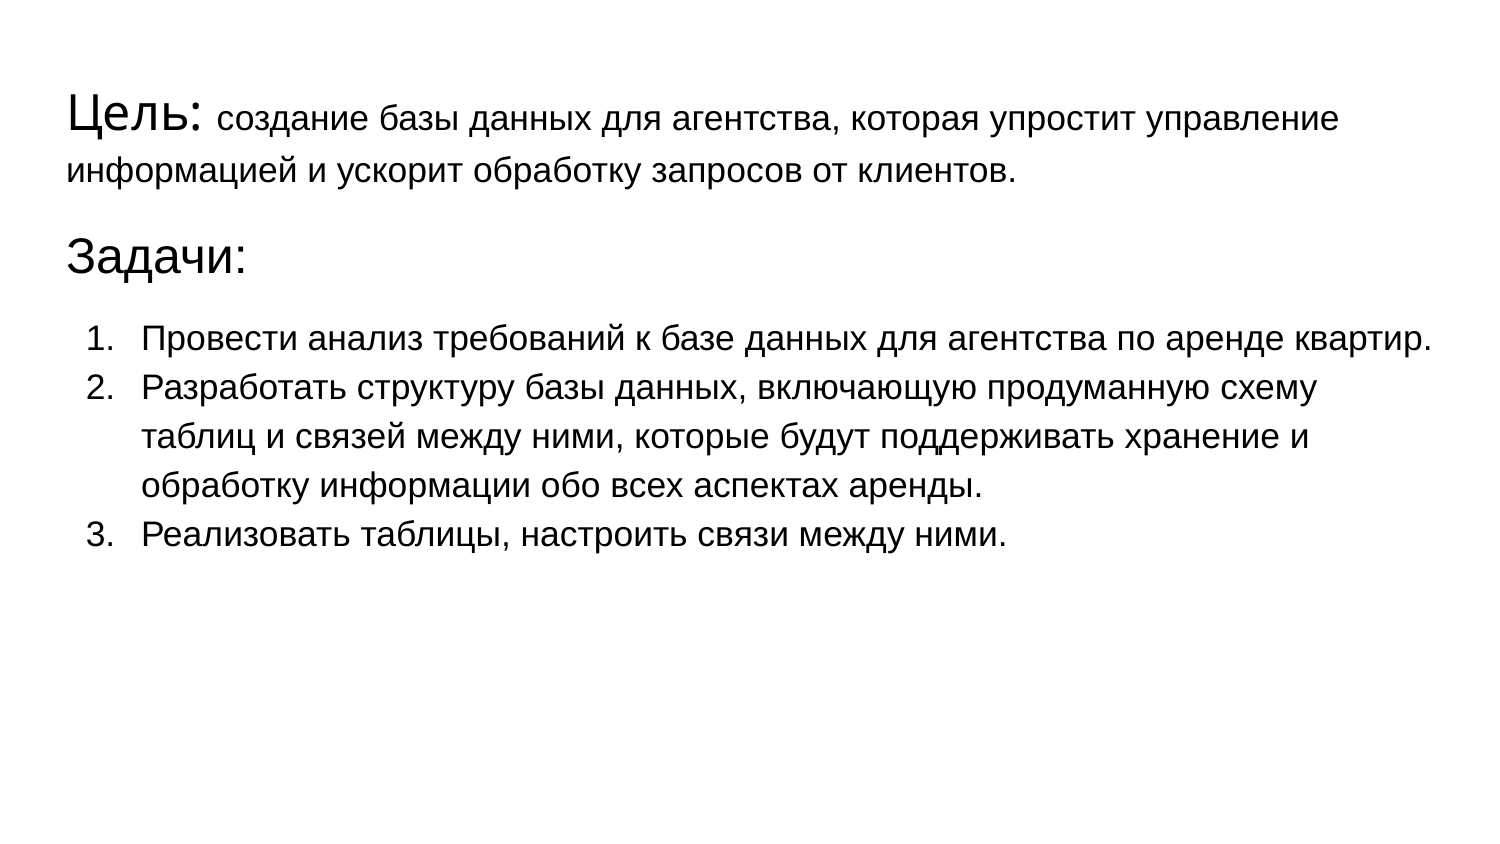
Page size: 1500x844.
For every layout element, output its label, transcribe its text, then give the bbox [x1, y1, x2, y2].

list Цель: создание базы данных для агентства, которая упростит управление информацией и ускорит обработку запросов от клиентов. Задачи: Провести анализ требований к базе данных для агентства по аренде квартир. Разработать структуру базы данных, включающую продуманную схему таблиц и связей между ними, которые будут поддерживать хранение и обработку информации обо всех аспектах аренды. Реализовать таблицы, настроить связи между ними. [51, 56, 1449, 750]
